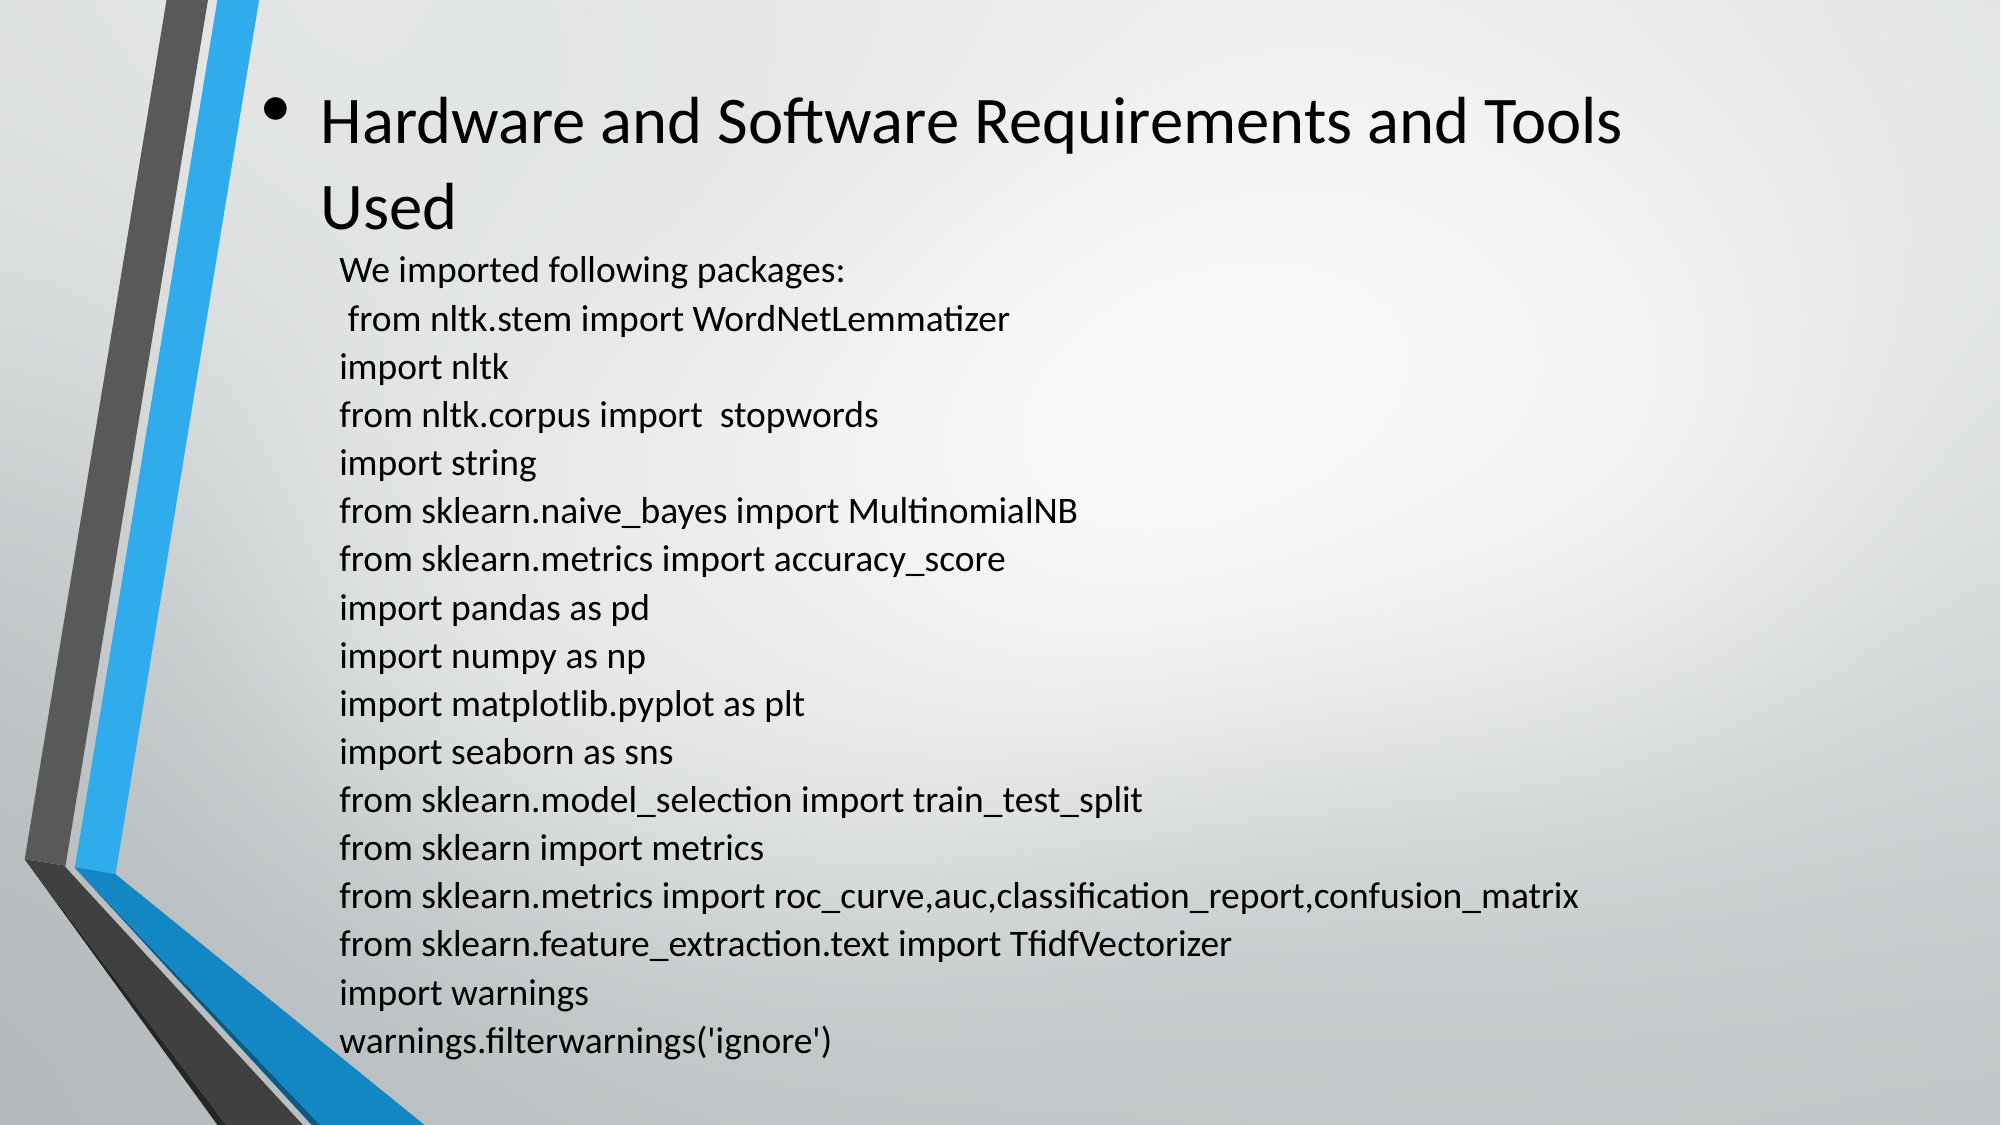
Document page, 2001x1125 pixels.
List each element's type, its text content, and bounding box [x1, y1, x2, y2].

text_box Hardware and Software Requirements and Tools Used We imported following packages: from nltk.stem import WordNetLemmatizer import nltk from nltk.corpus import stopwords import string from sklearn.naive_bayes import MultinomialNB from sklearn.metrics import accuracy_score import pandas as pd import numpy as np import matplotlib.pyplot as plt import seaborn as sns from sklearn.model_selection import train_test_split from sklearn import metrics from sklearn.metrics import roc_curve,auc,classification_report,confusion_matrix from sklearn.feature_extraction.text import TfidfVectorizer import warnings warnings.filterwarnings('ignore') [249, 63, 1685, 1117]
